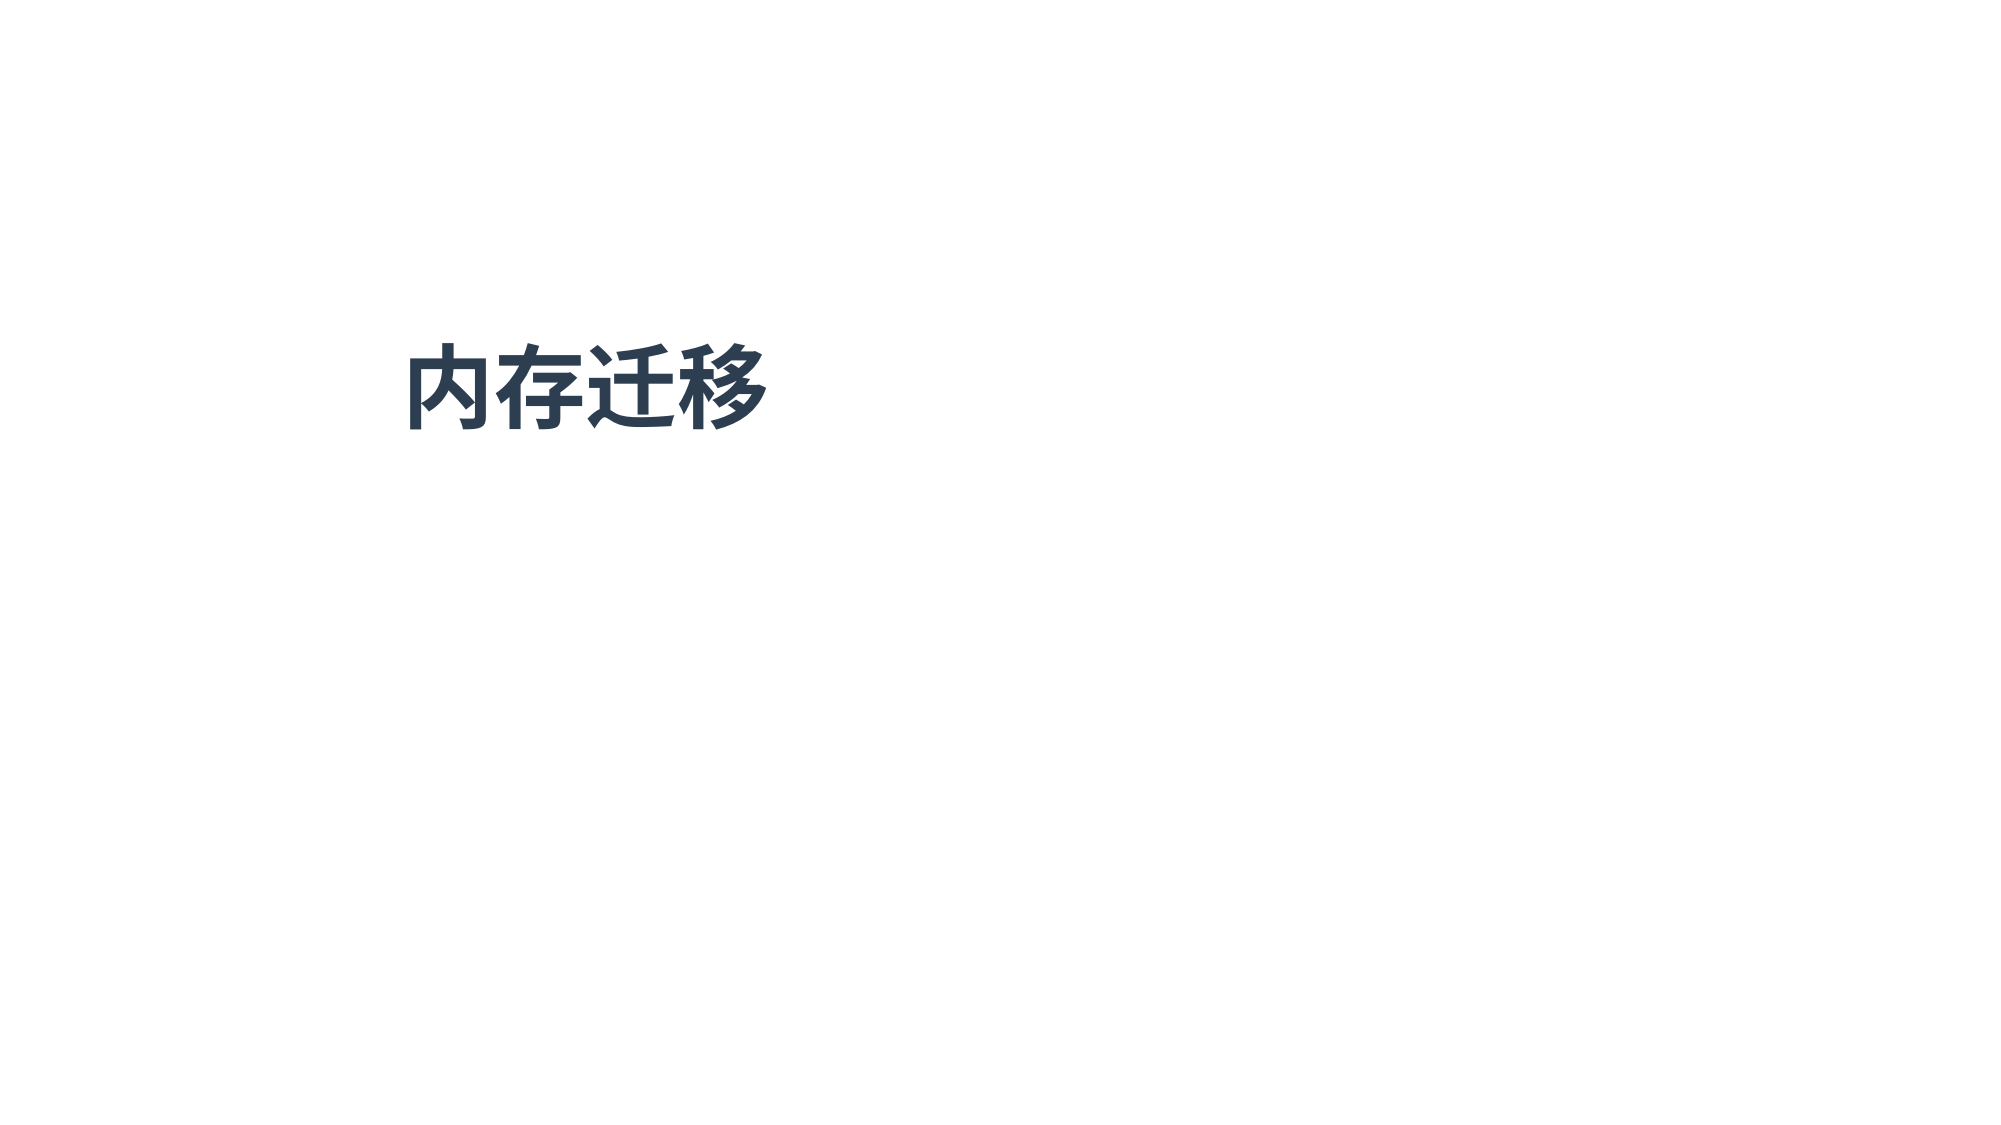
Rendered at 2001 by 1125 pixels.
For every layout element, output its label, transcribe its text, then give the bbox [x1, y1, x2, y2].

text_box 内存迁移 [387, 322, 785, 448]
